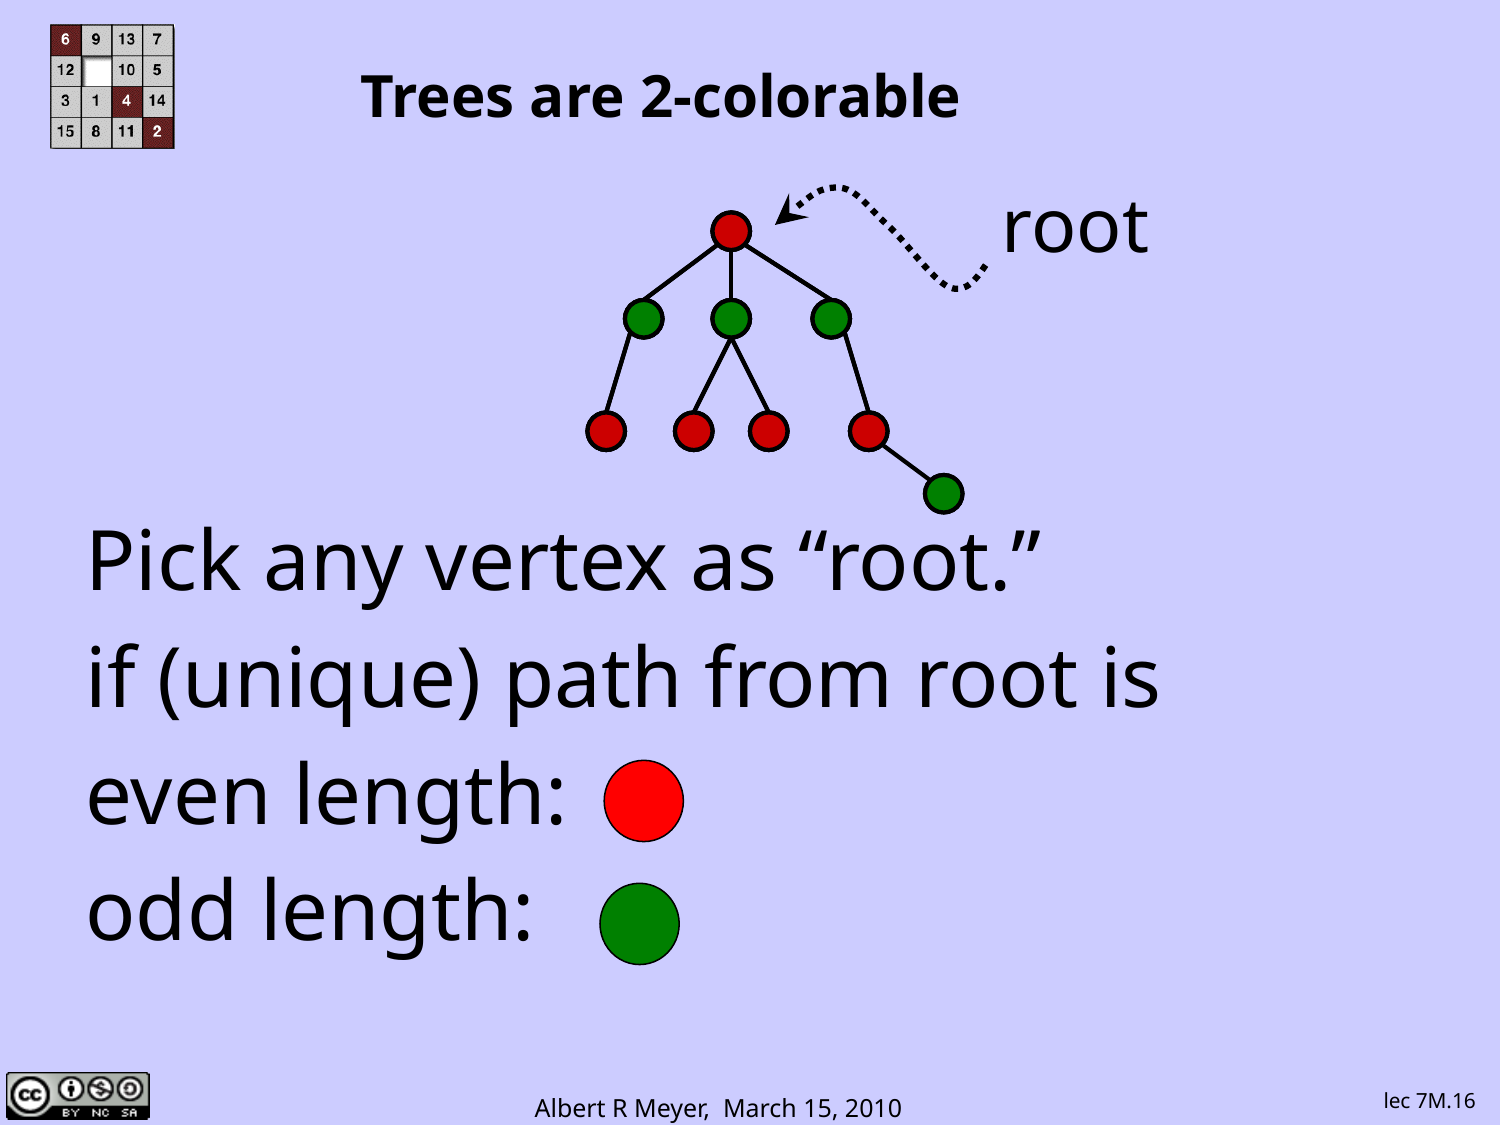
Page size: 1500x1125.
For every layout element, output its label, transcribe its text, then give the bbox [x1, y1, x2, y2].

picture [50, 24, 175, 149]
title Trees are 2-colorable [345, 0, 1288, 188]
picture [6, 1072, 150, 1120]
text_box [604, 760, 684, 842]
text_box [587, 412, 888, 451]
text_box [587, 212, 963, 513]
slide_number lec 7M.16 [1247, 1079, 1491, 1121]
list Pick any vertex as “root.” if (unique) path from root is even length: odd length: [70, 499, 1388, 1032]
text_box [624, 299, 851, 338]
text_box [774, 169, 1167, 294]
text_box [600, 883, 680, 965]
